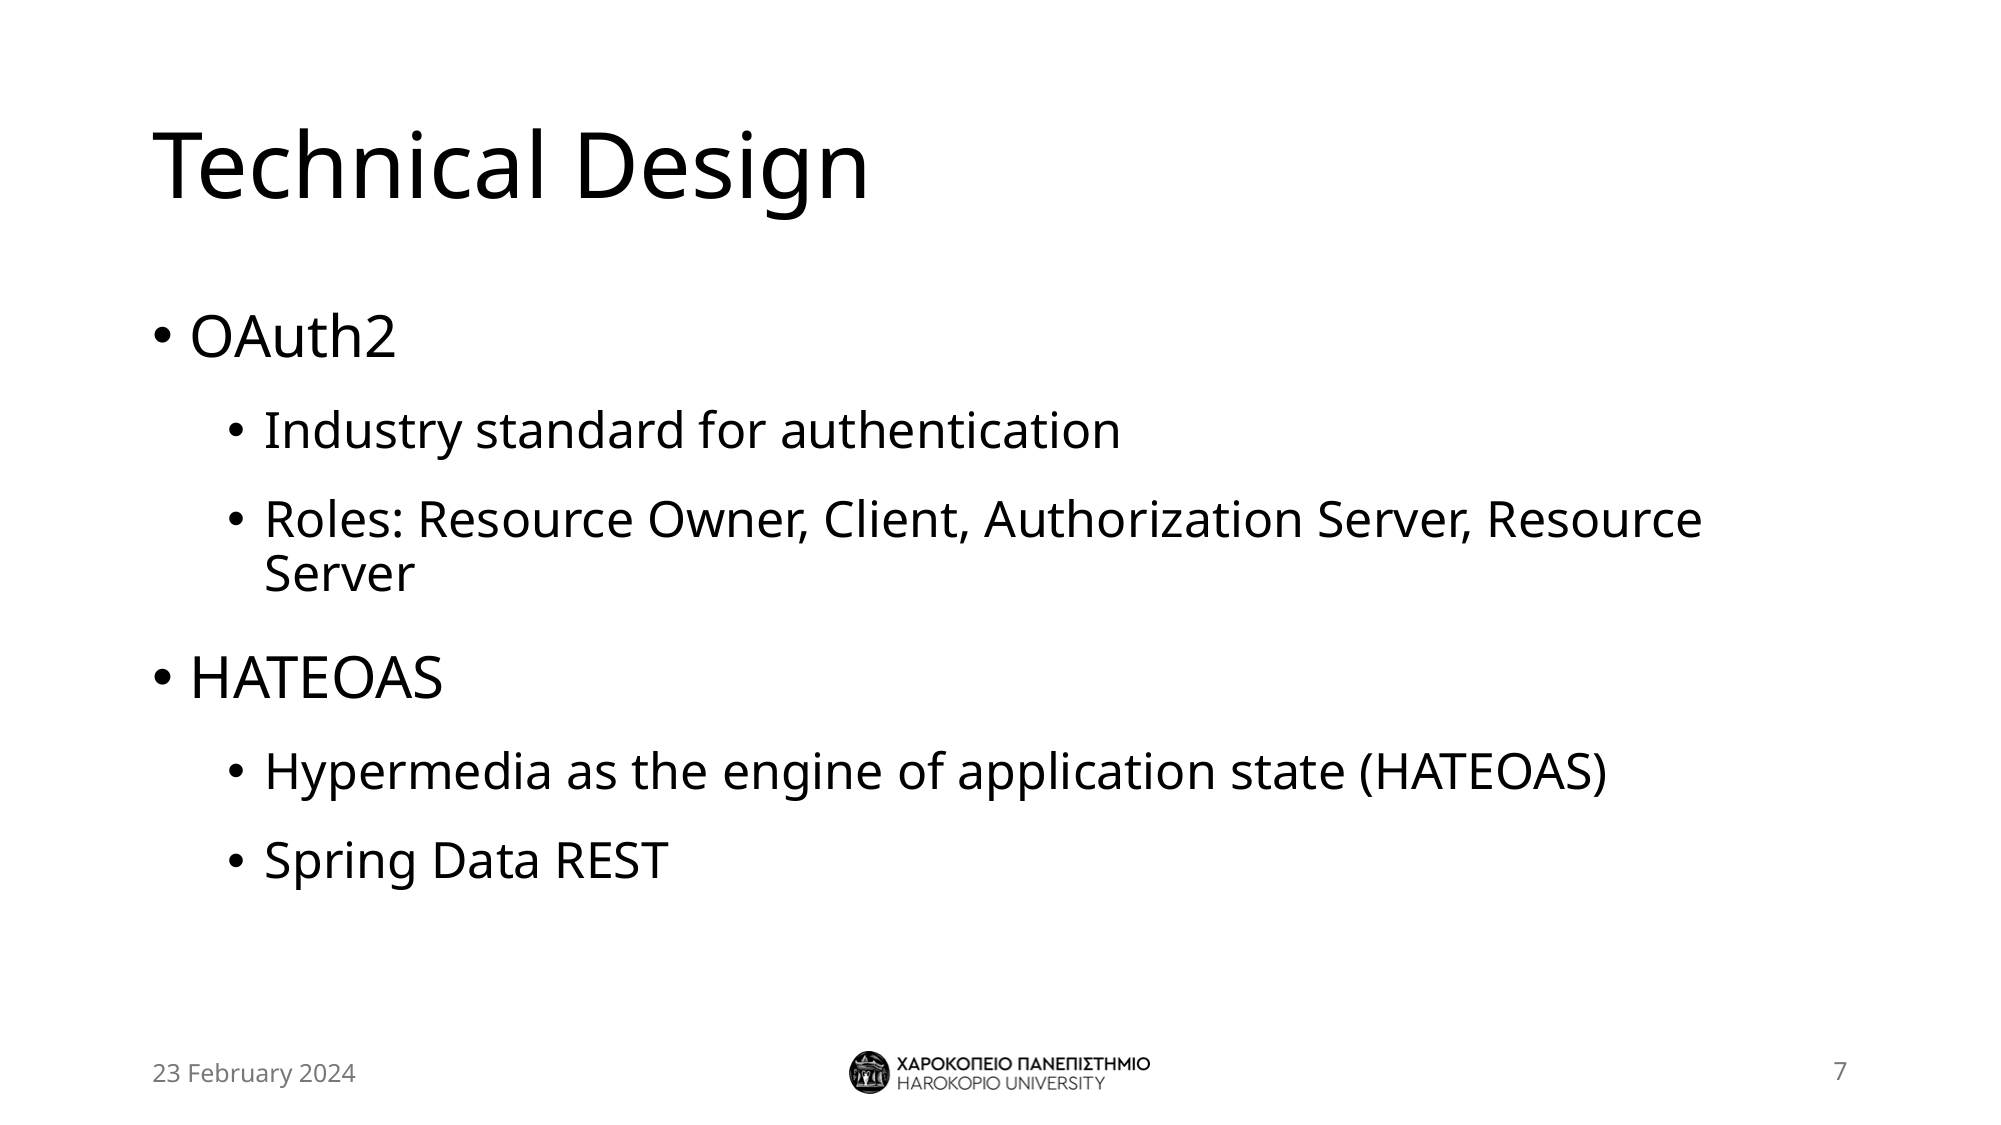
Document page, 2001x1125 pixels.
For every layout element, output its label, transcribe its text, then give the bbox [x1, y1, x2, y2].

list OAuth2 Industry standard for authentication Roles: Resource Owner, Client, Authorization Server, Resource Server HATEOAS Hypermedia as the engine of application state (HATEOAS) Spring Data REST [137, 299, 1863, 1014]
slide_number 7 [1412, 1042, 1863, 1103]
title Technical Design [137, 59, 1863, 278]
picture [849, 1051, 1150, 1094]
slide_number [137, 1042, 588, 1103]
